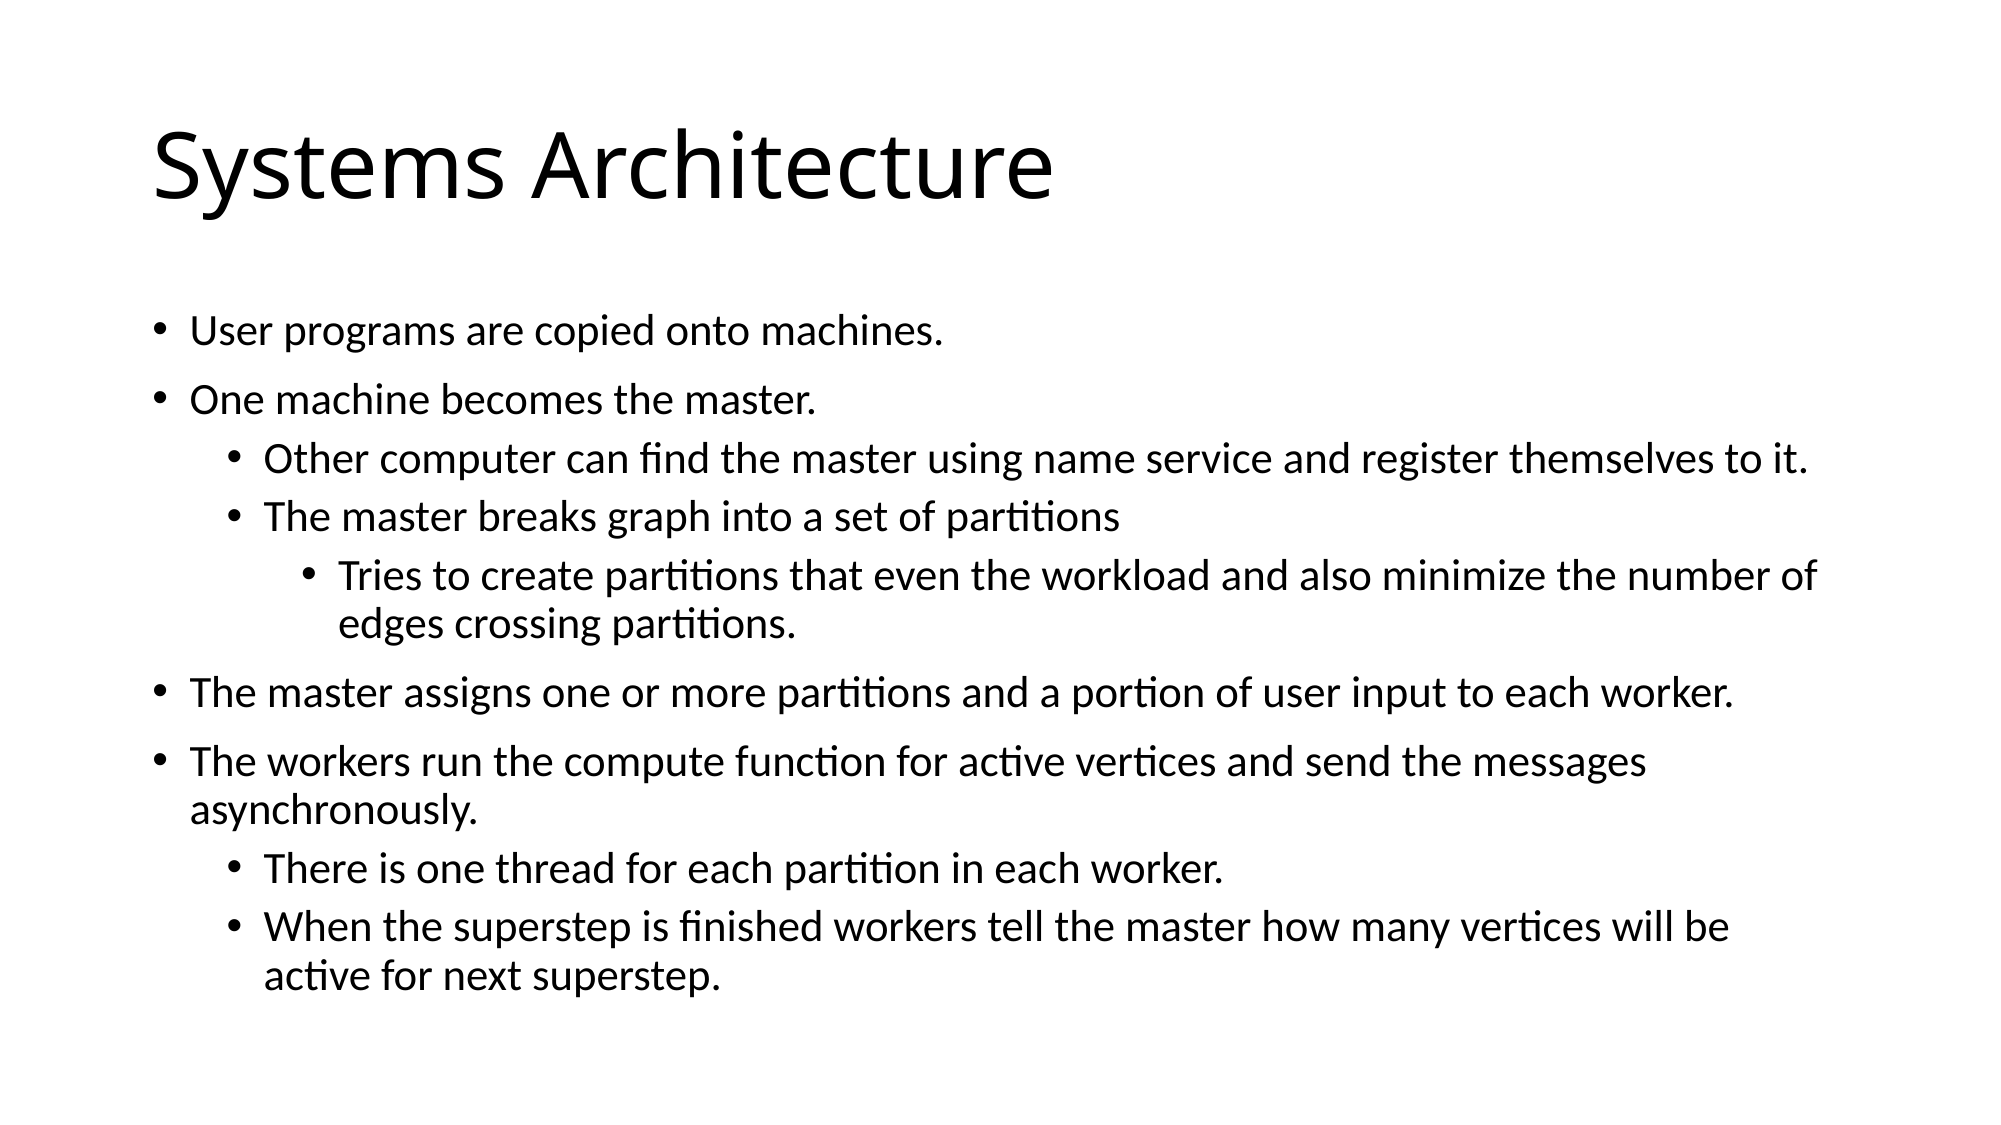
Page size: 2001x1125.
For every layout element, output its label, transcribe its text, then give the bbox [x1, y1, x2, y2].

title Systems Architecture [137, 59, 1863, 278]
list User programs are copied onto machines. One machine becomes the master. Other computer can find the master using name service and register themselves to it. The master breaks graph into a set of partitions Tries to create partitions that even the workload and also minimize the number of edges crossing partitions. The master assigns one or more partitions and a portion of user input to each worker. The workers run the compute function for active vertices and send the messages asynchronously. There is one thread for each partition in each worker. When the superstep is finished workers tell the master how many vertices will be active for next superstep. [137, 299, 1863, 1014]
